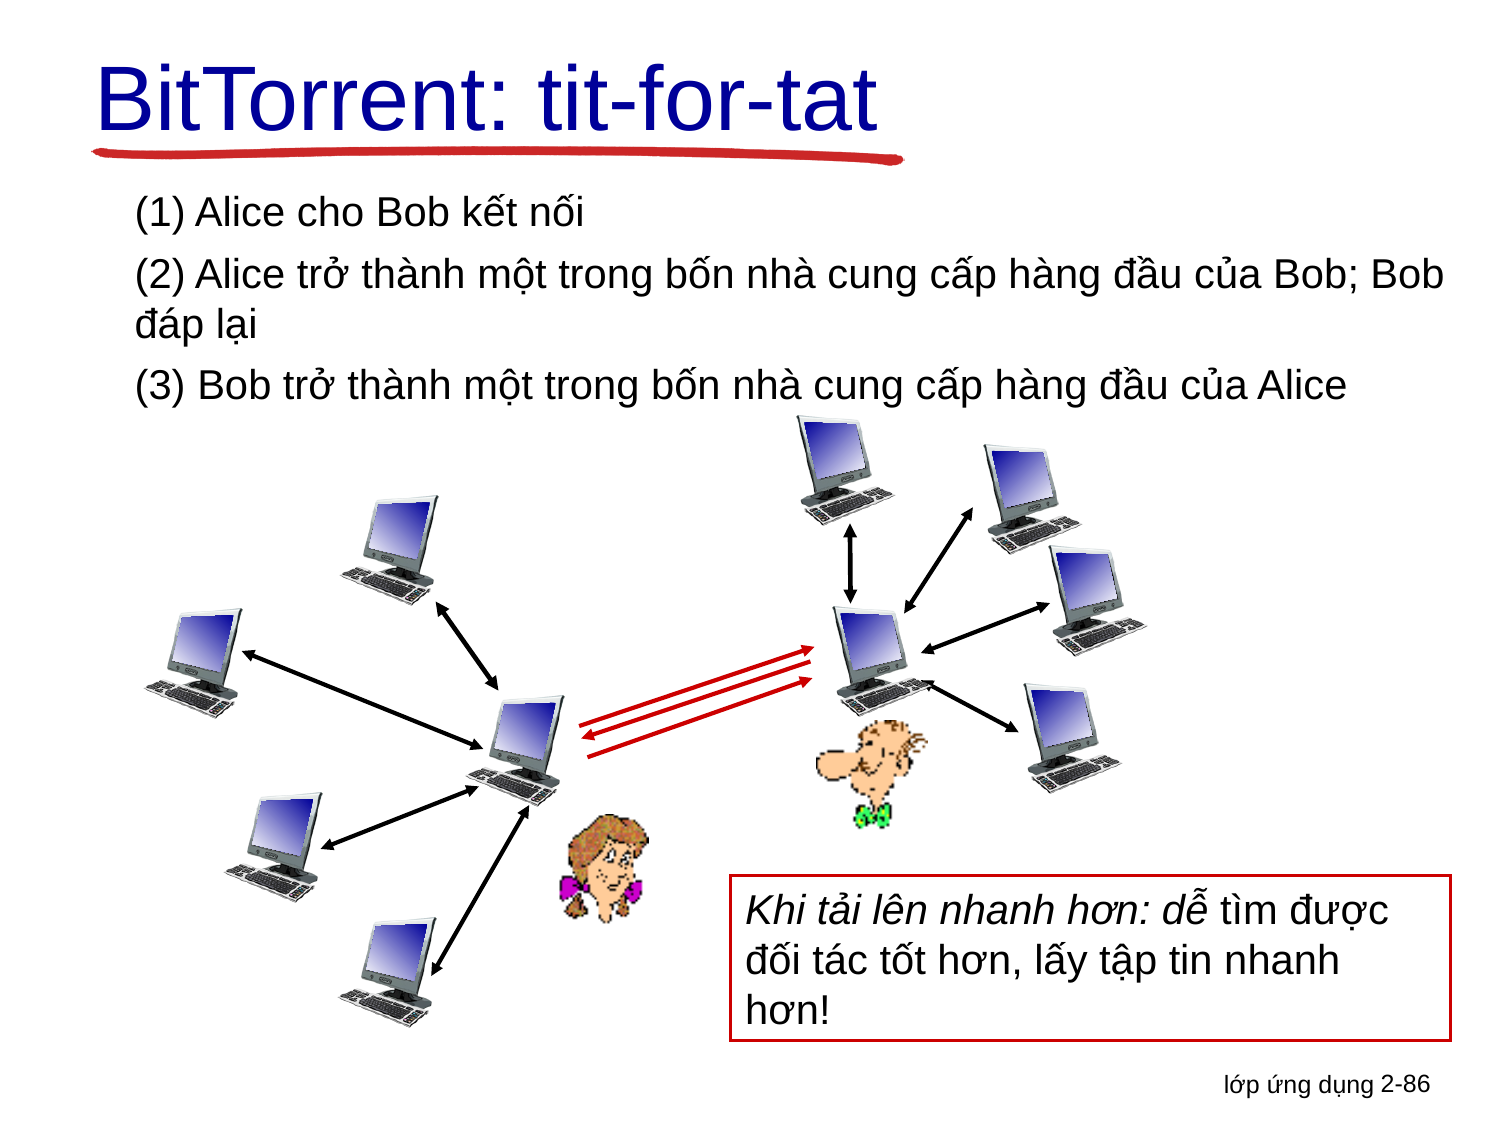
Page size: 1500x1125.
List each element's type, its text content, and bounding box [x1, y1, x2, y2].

text_box lớp ứng dụng [914, 1060, 1390, 1108]
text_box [313, 911, 439, 1036]
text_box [578, 646, 815, 666]
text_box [957, 602, 1039, 654]
picture [816, 719, 929, 834]
picture [88, 141, 914, 171]
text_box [241, 650, 436, 750]
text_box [829, 601, 955, 726]
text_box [792, 410, 919, 604]
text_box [1020, 678, 1146, 802]
text_box (2) Alice trở thành một trong bốn nhà cung cấp hàng đầu của Bob; Bob đáp lại [134, 246, 1448, 347]
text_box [119, 603, 245, 727]
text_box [581, 661, 811, 739]
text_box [198, 786, 325, 911]
picture [555, 813, 649, 929]
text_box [441, 690, 567, 815]
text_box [980, 438, 1106, 563]
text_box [1044, 540, 1171, 665]
title BitTorrent: tit-for-tat [79, 0, 1355, 188]
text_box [325, 786, 436, 850]
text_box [924, 507, 974, 601]
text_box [430, 804, 530, 977]
text_box (1) Alice cho Bob kết nối [134, 184, 604, 235]
text_box 2-‹#› [1365, 1060, 1477, 1106]
text_box (3) Bob trở thành một trong bốn nhà cung cấp hàng đầu của Alice [134, 357, 1389, 408]
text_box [954, 679, 1016, 733]
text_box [587, 677, 813, 758]
text_box Khi tải lên nhanh hơn: dễ tìm được đối tác tốt hơn, lấy tập tin nhanh hơn! [730, 875, 1451, 1041]
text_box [315, 490, 499, 691]
